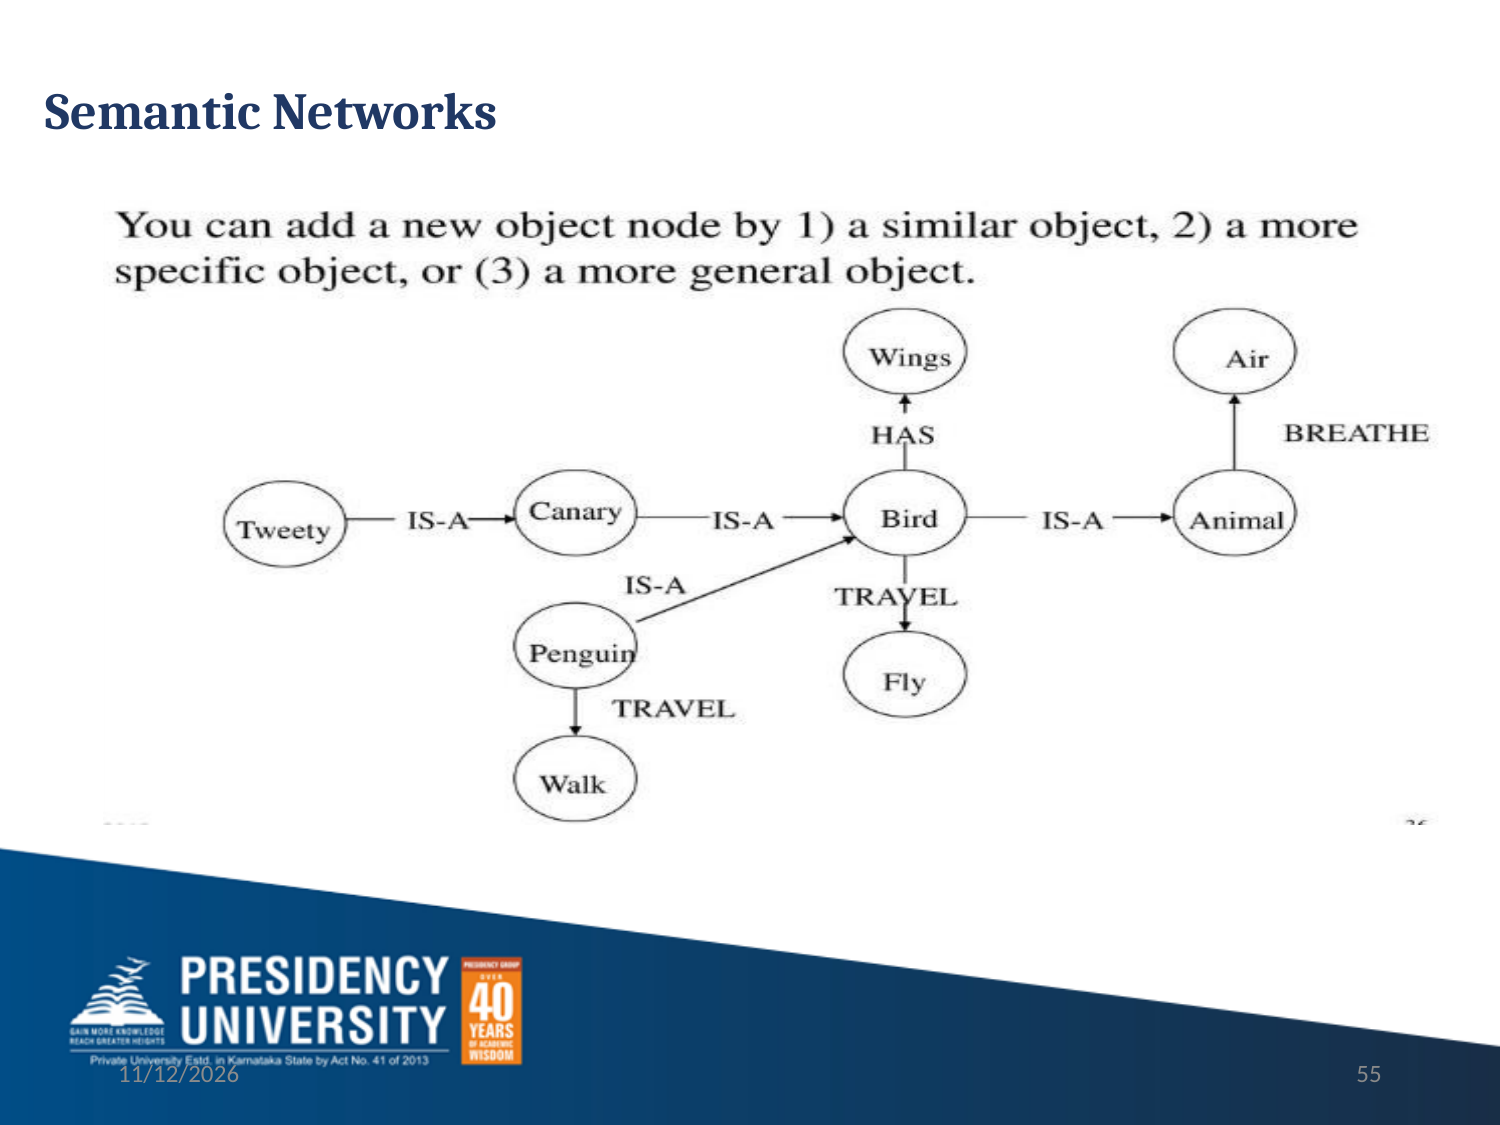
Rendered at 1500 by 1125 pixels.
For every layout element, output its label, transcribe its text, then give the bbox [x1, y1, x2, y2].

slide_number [103, 1042, 441, 1103]
picture [0, 845, 1500, 1125]
slide_number 55 [1059, 1042, 1397, 1103]
text_box [103, 200, 1439, 825]
title Semantic Networks [43, 12, 838, 203]
